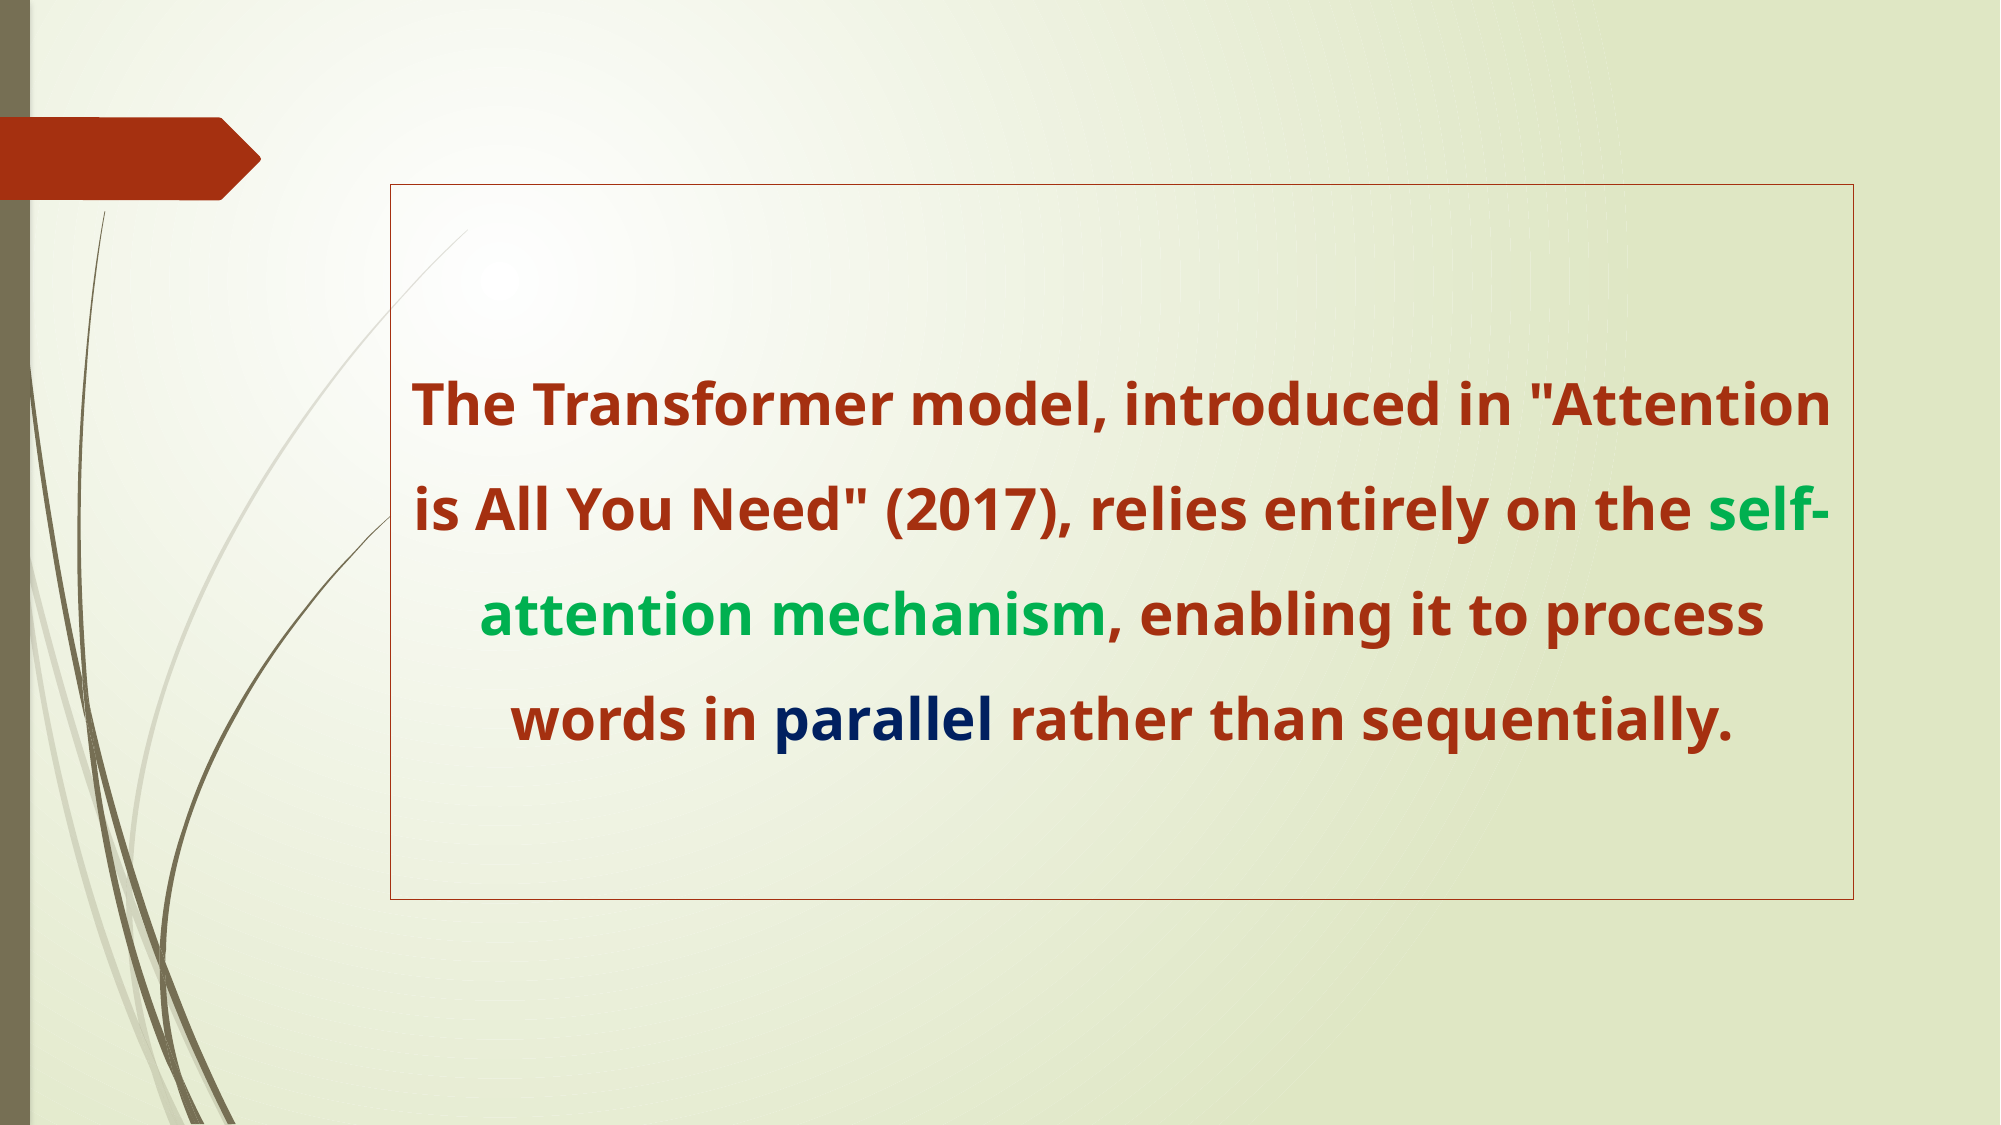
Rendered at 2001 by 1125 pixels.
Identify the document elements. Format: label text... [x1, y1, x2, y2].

list The Transformer model, introduced in "Attention is All You Need" (2017), relies entirely on the self-attention mechanism, enabling it to process words in parallel rather than sequentially. [390, 184, 1854, 900]
